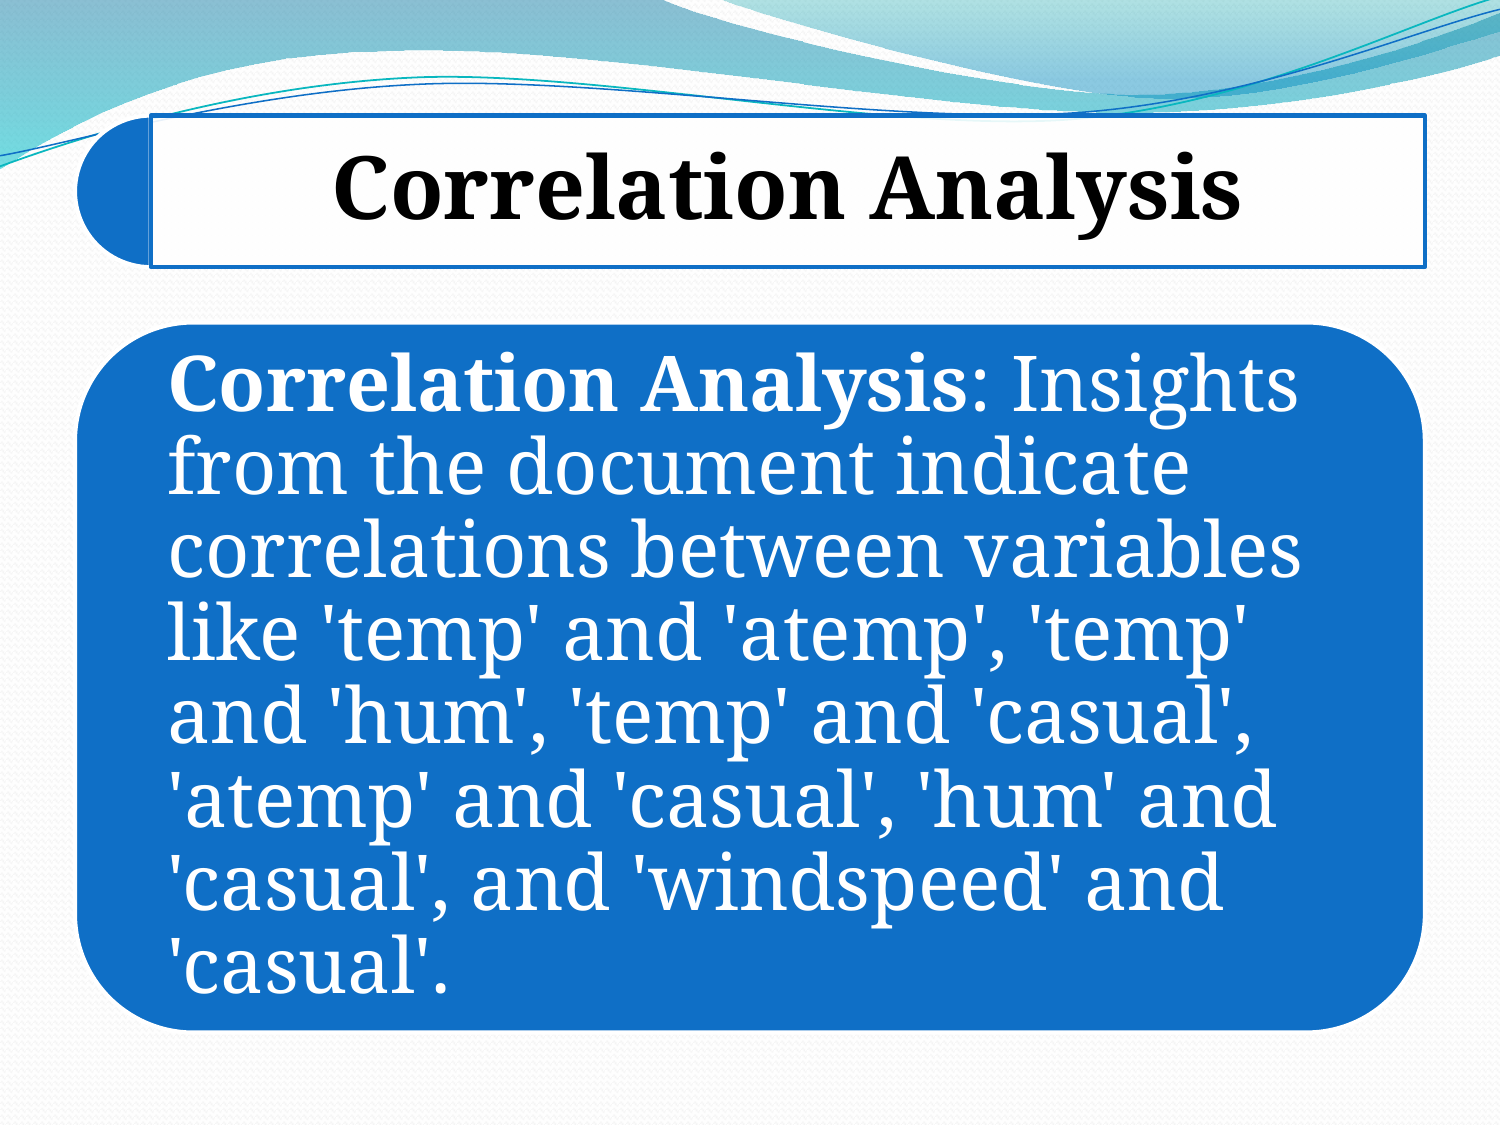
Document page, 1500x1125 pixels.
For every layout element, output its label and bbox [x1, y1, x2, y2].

text_box [74, 115, 1426, 268]
list [74, 317, 1426, 1038]
